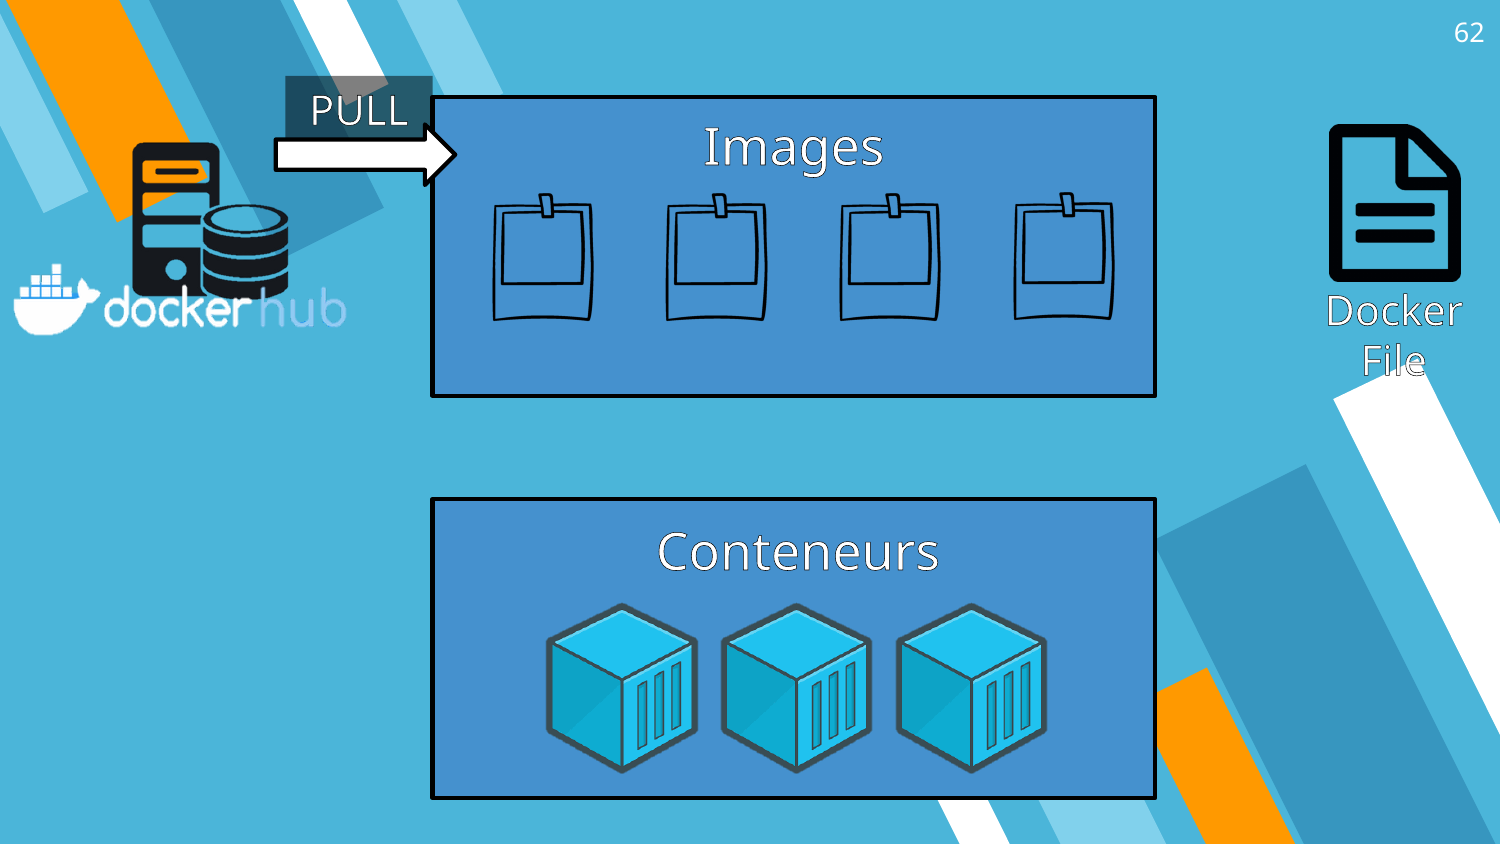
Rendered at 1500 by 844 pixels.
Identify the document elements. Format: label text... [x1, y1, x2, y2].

picture [0, 108, 388, 376]
picture [815, 183, 964, 331]
picture [990, 182, 1138, 330]
picture [642, 183, 791, 331]
text_box [430, 95, 1157, 398]
text_box Conteneurs [634, 510, 963, 588]
picture [469, 183, 618, 331]
text_box [430, 497, 1157, 800]
text_box PULL [285, 75, 433, 137]
slide_number 62 [1409, 0, 1500, 65]
picture [885, 600, 1059, 774]
text_box Docker File [1284, 276, 1500, 392]
picture [710, 600, 884, 774]
picture [535, 600, 709, 774]
text_box Images [684, 105, 904, 183]
picture [1329, 124, 1461, 282]
text_box [326, 122, 458, 187]
